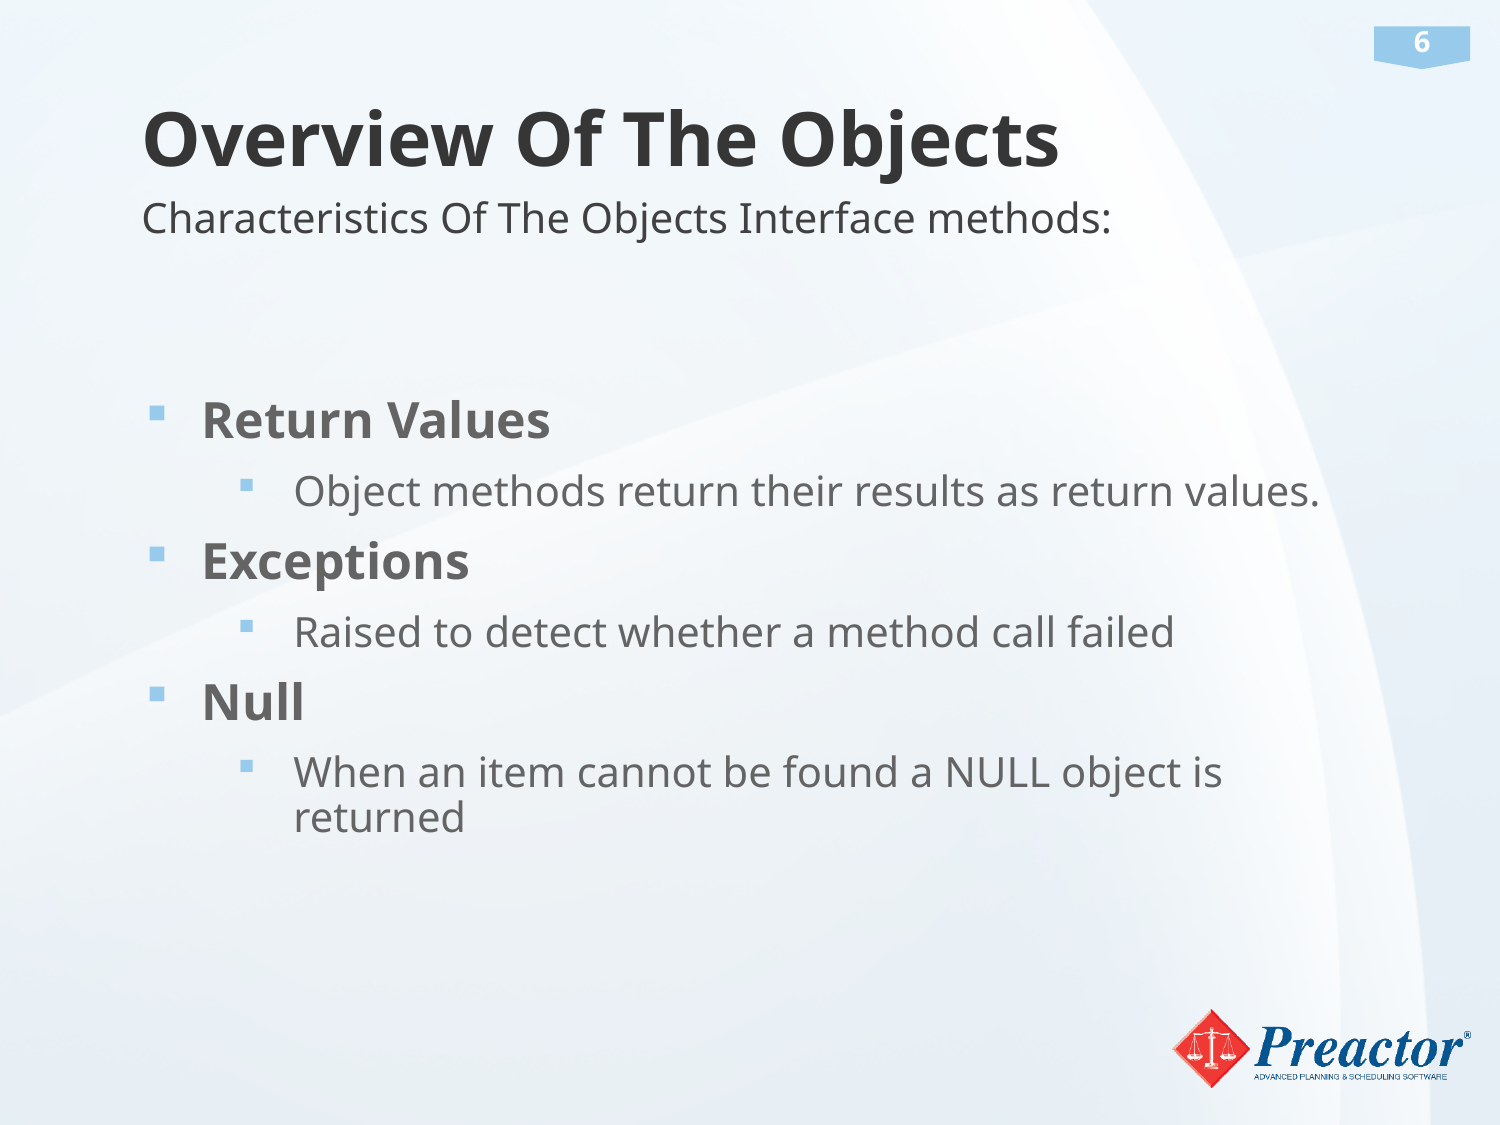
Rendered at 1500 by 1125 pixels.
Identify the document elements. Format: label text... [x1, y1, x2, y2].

picture [0, 0, 1500, 1125]
title Overview Of The Objects [133, 98, 1361, 186]
list Characteristics Of The Objects Interface methods: [133, 188, 1361, 298]
list Return Values Object methods return their results as return values. Exceptions Raised to detect whether a method call failed Null When an item cannot be found a NULL object is returned [138, 392, 1365, 911]
